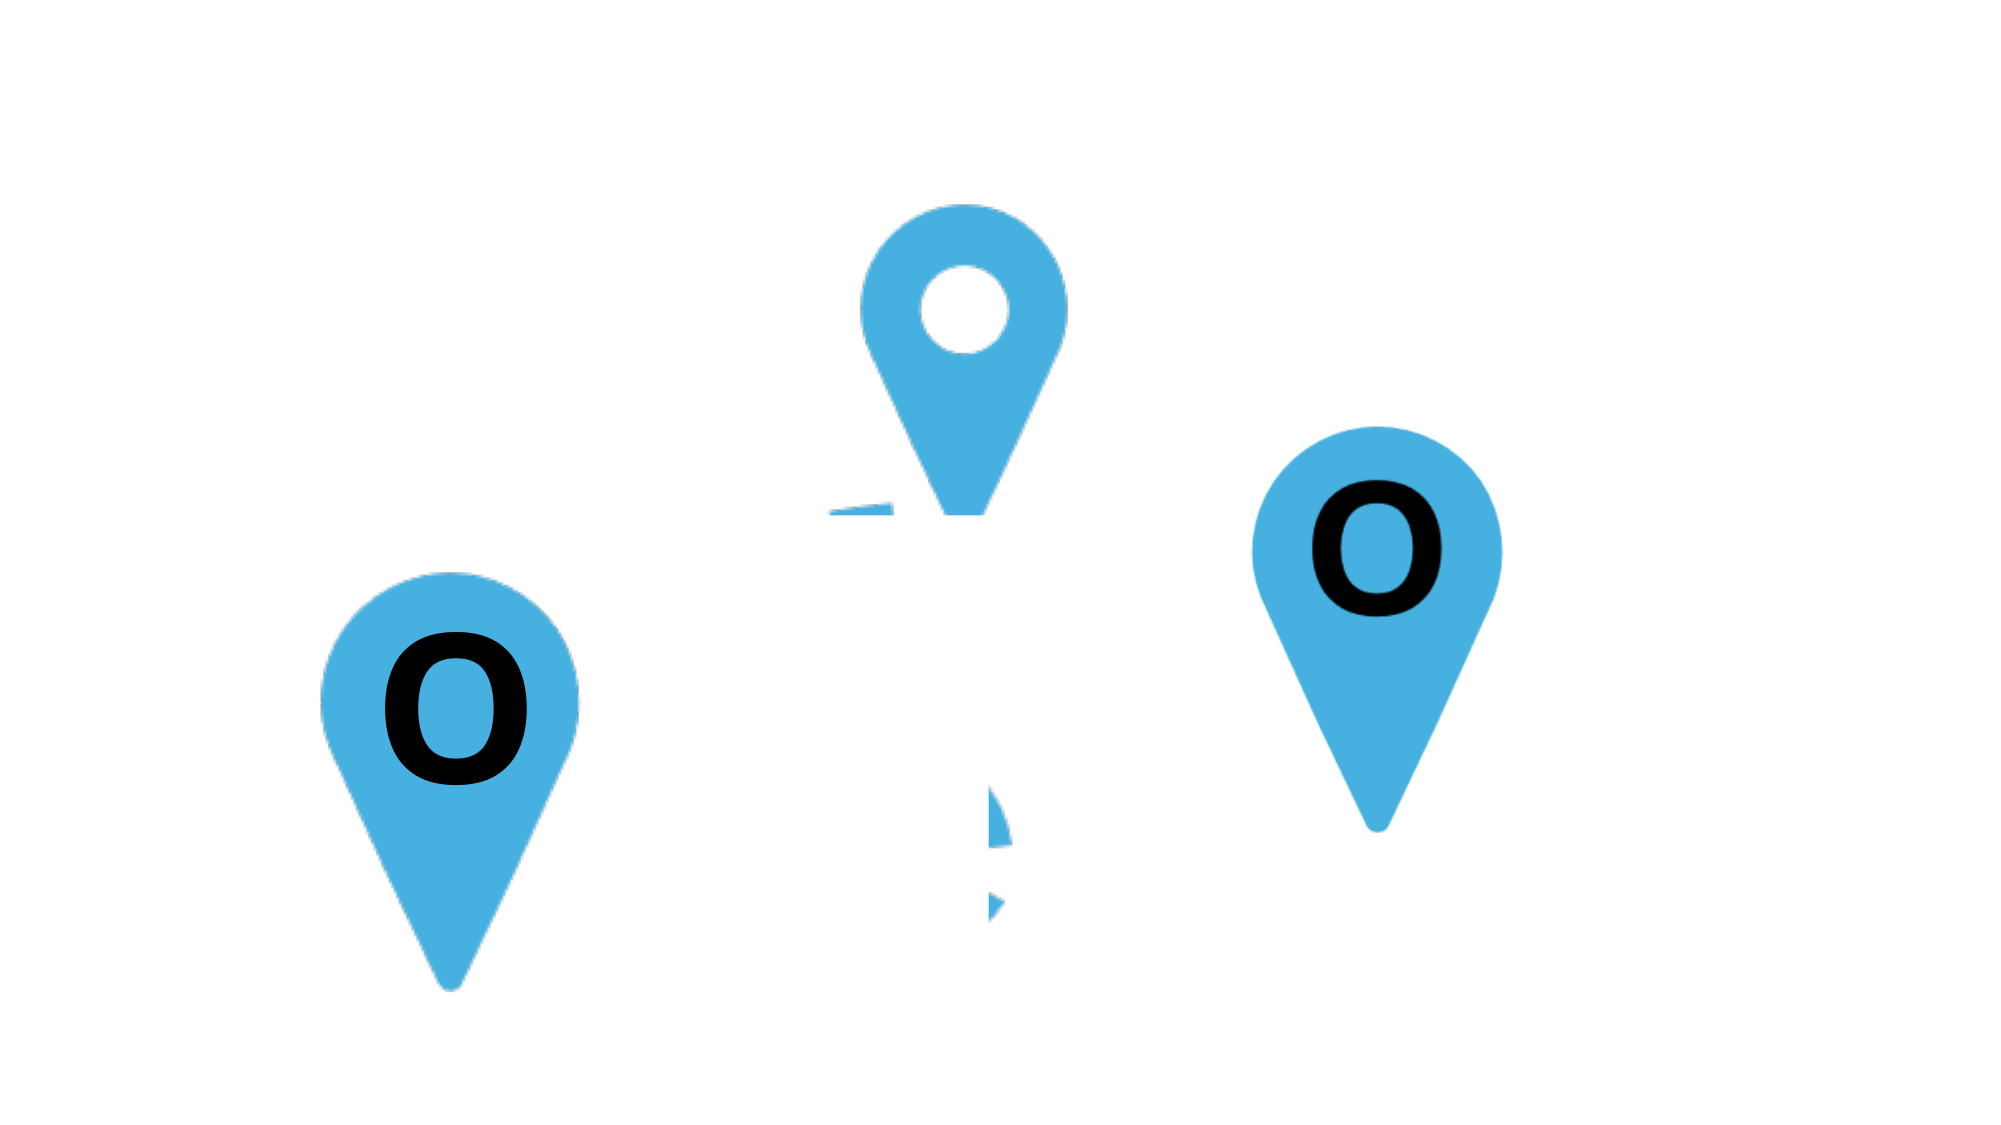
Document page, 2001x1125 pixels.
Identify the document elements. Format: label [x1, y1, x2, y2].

picture [210, 134, 1614, 1104]
